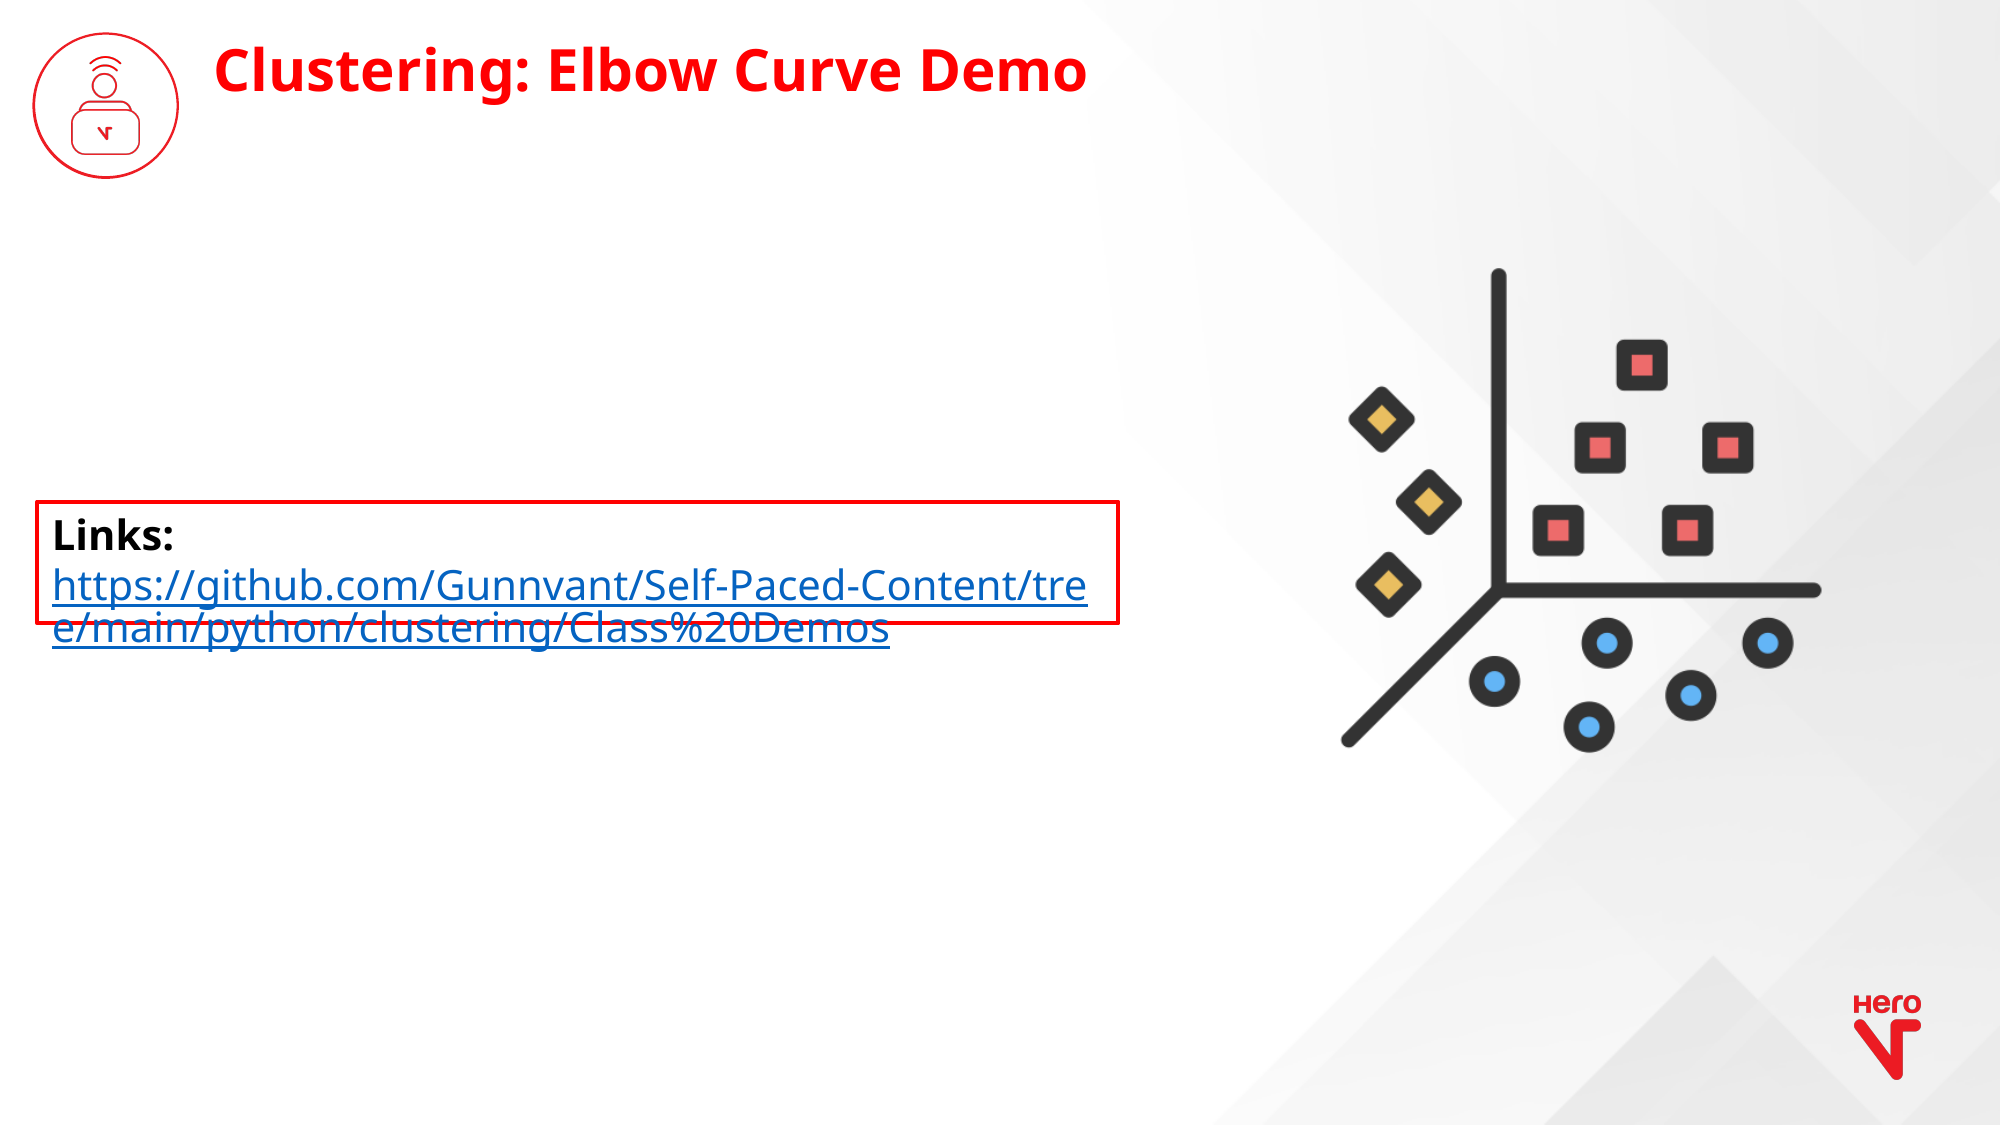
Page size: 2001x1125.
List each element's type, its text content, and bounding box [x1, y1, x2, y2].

picture [1854, 995, 1921, 1080]
table_cell .. [67, 0, 2000, 1125]
picture [71, 56, 140, 155]
text_box Clustering: Elbow Curve Demo [198, 18, 1877, 119]
text_box Links: https://github.com/Gunnvant/Self-Paced-Content/tree/main/python/clustering/Class%20Demos [35, 500, 1120, 625]
picture [1285, 213, 1877, 805]
